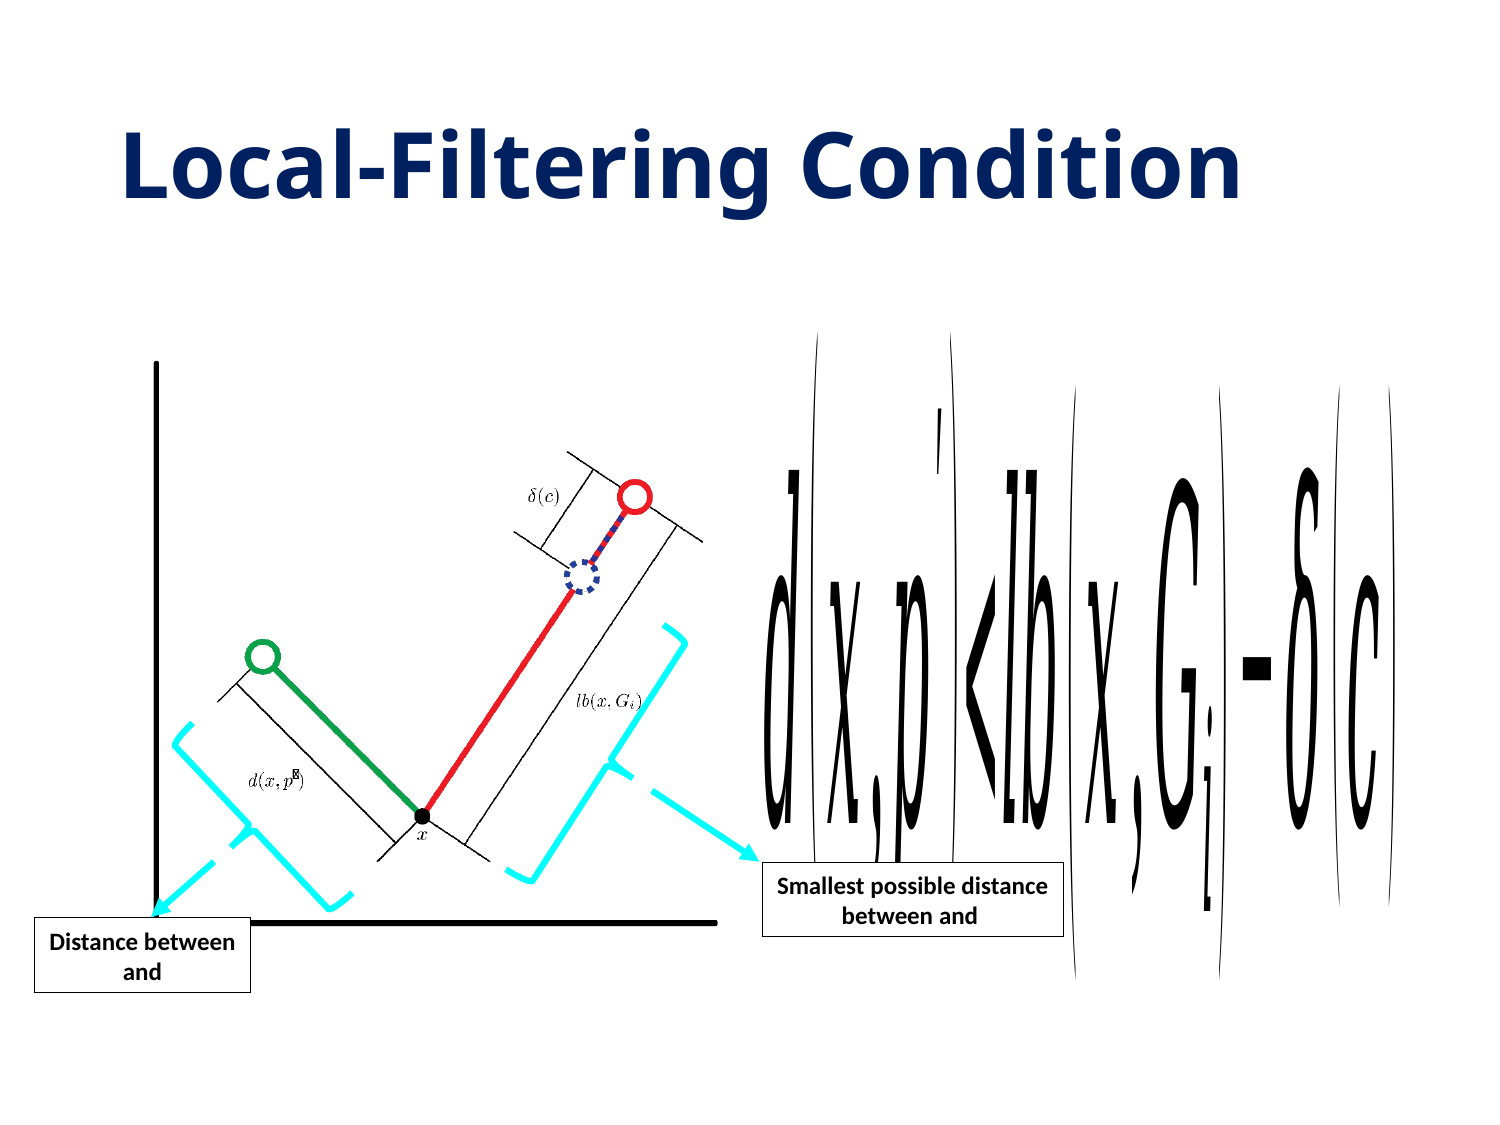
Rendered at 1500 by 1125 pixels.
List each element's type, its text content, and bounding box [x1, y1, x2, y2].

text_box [580, 617, 1065, 938]
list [103, 337, 741, 976]
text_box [33, 710, 281, 993]
title Local-Filtering Condition [103, 59, 1397, 278]
